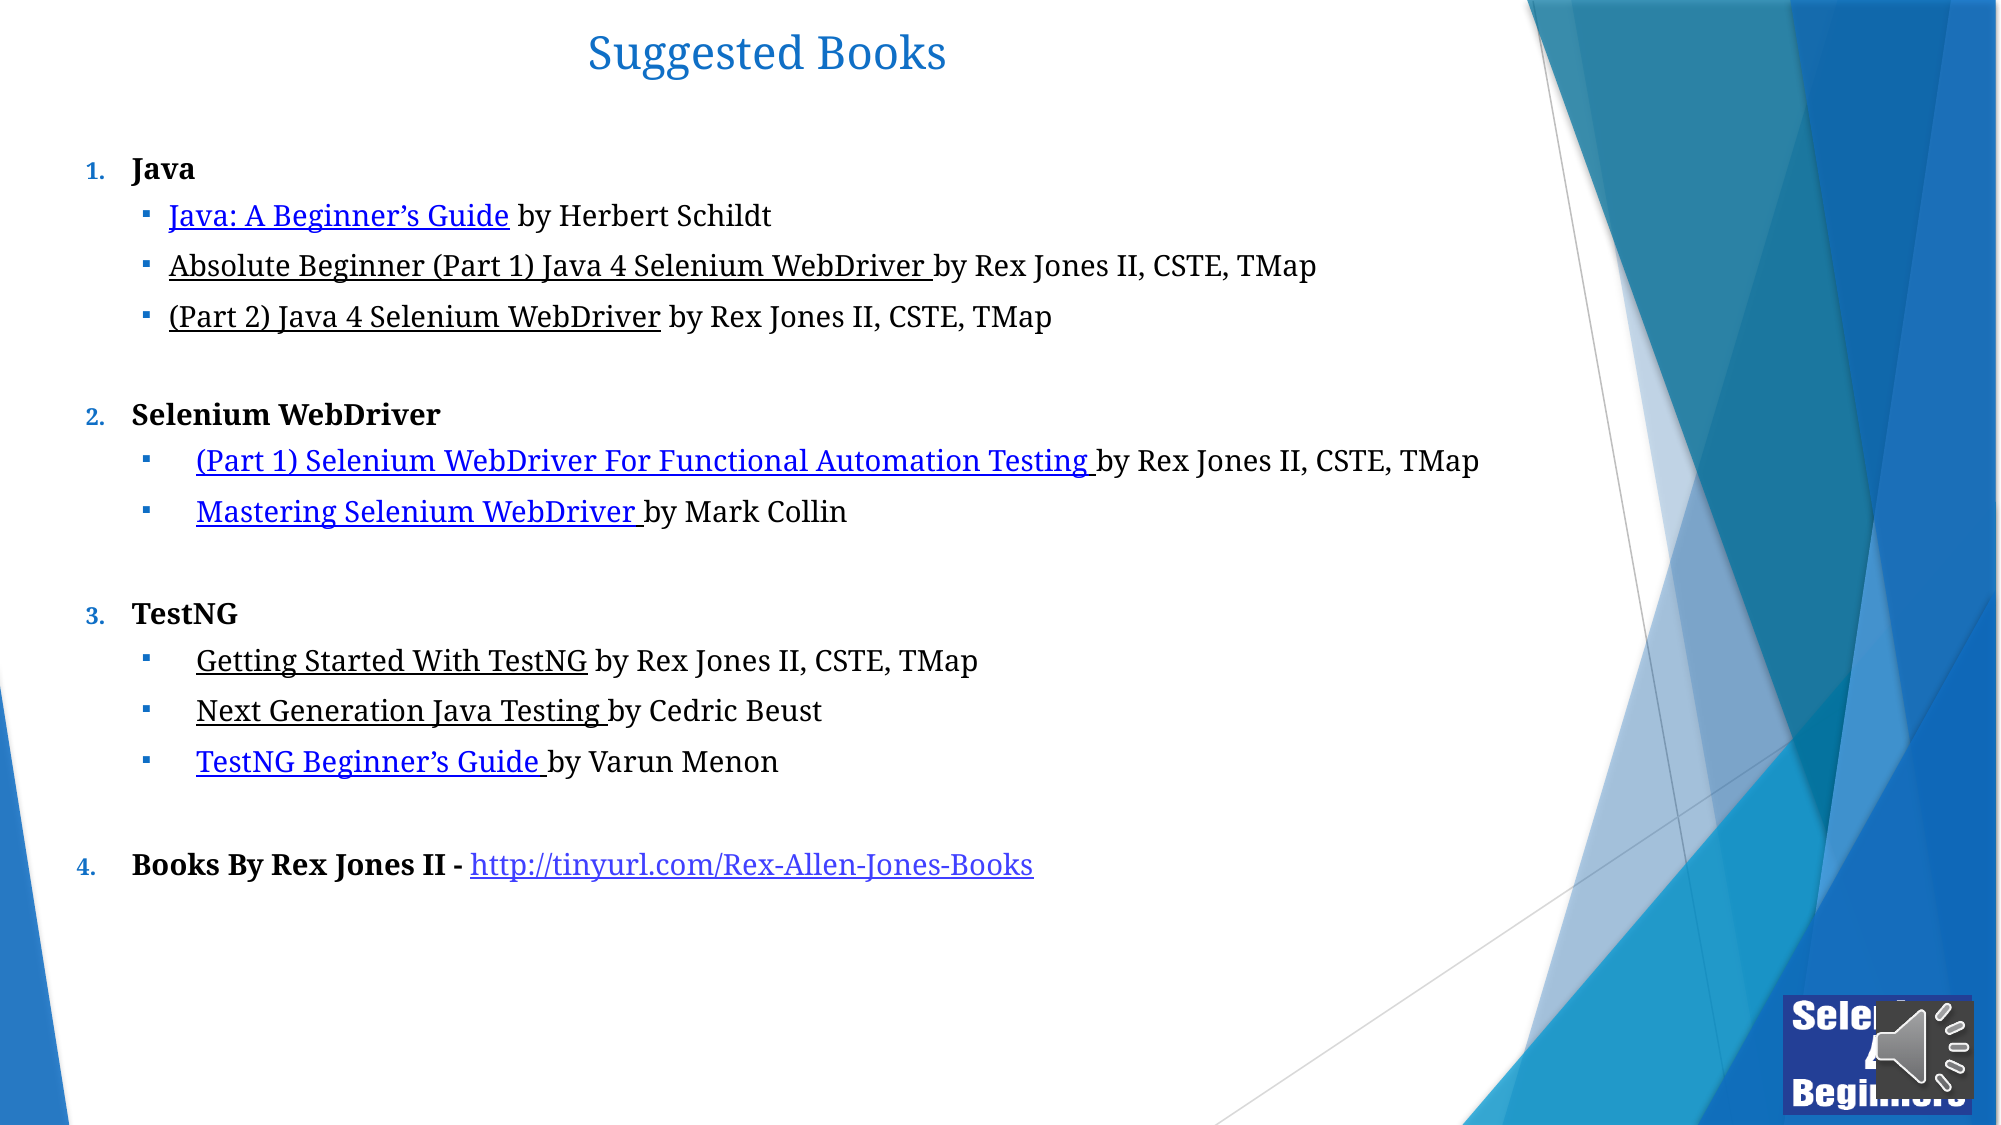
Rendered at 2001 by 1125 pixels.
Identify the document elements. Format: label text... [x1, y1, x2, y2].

title Suggested Books [34, 16, 1502, 142]
list Java Java: A Beginner’s Guide by Herbert Schildt Absolute Beginner (Part 1) Java 4 Selenium WebDriver by Rex Jones II, CSTE, TMap (Part 2) Java 4 Selenium WebDriver by Rex Jones II, CSTE, TMap Selenium WebDriver (Part 1) Selenium WebDriver For Functional Automation Testing by Rex Jones II, CSTE, TMap Mastering Selenium WebDriver by Mark Collin TestNG Getting Started With TestNG by Rex Jones II, CSTE, TMap Next Generation Java Testing by Cedric Beust TestNG Beginner’s Guide by Varun Menon Books By Rex Jones II - http://tinyurl.com/Rex-Allen-Jones-Books [34, 142, 1609, 897]
picture [1783, 995, 1976, 1115]
